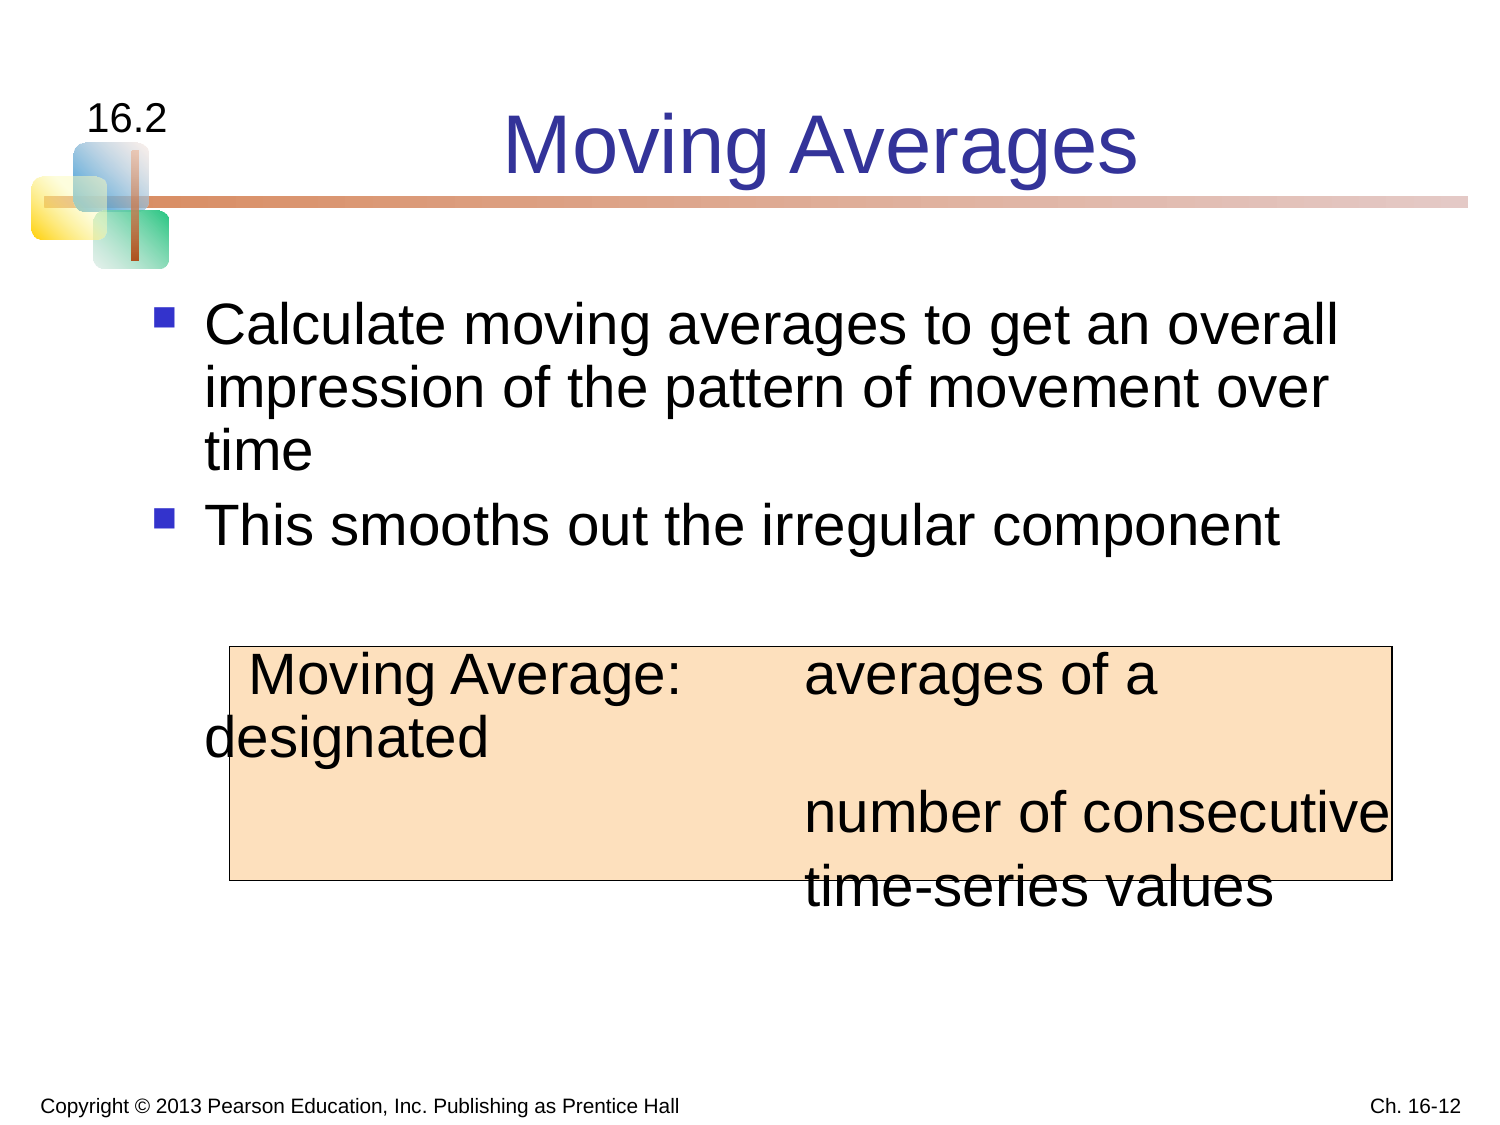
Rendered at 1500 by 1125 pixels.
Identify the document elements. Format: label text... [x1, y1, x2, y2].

footer Copyright © 2013 Pearson Education, Inc. Publishing as Prentice Hall [0, 1071, 721, 1125]
slide_number Ch. 16-12 [1124, 1071, 1476, 1125]
title Moving Averages [240, 34, 1403, 198]
text_box 16.2 [61, 83, 193, 149]
list Calculate moving averages to get an overall impression of the pattern of movement over time This smooths out the irregular component Moving Average: averages of a designated number of consecutive time-series values [137, 287, 1426, 913]
